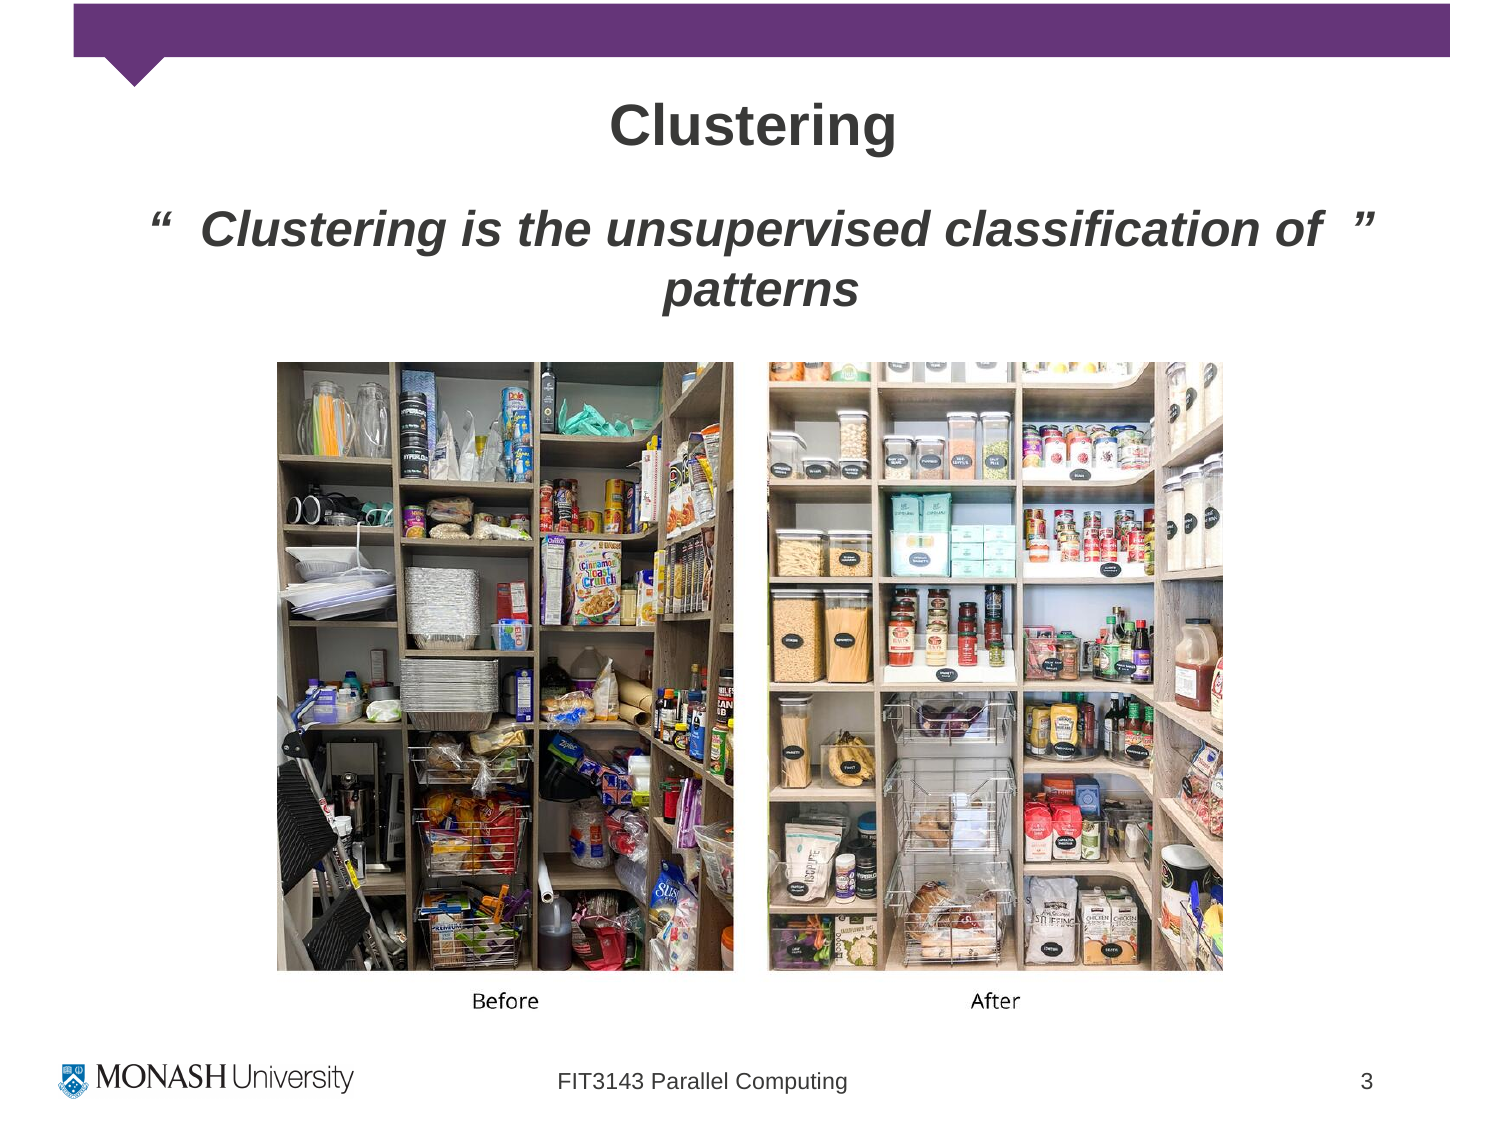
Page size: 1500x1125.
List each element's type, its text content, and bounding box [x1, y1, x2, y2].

picture [277, 362, 1223, 1038]
list “ Clustering is the unsupervised classification of ” patterns [100, 196, 1424, 374]
picture [58, 1064, 354, 1099]
title Clustering [105, 87, 1417, 188]
